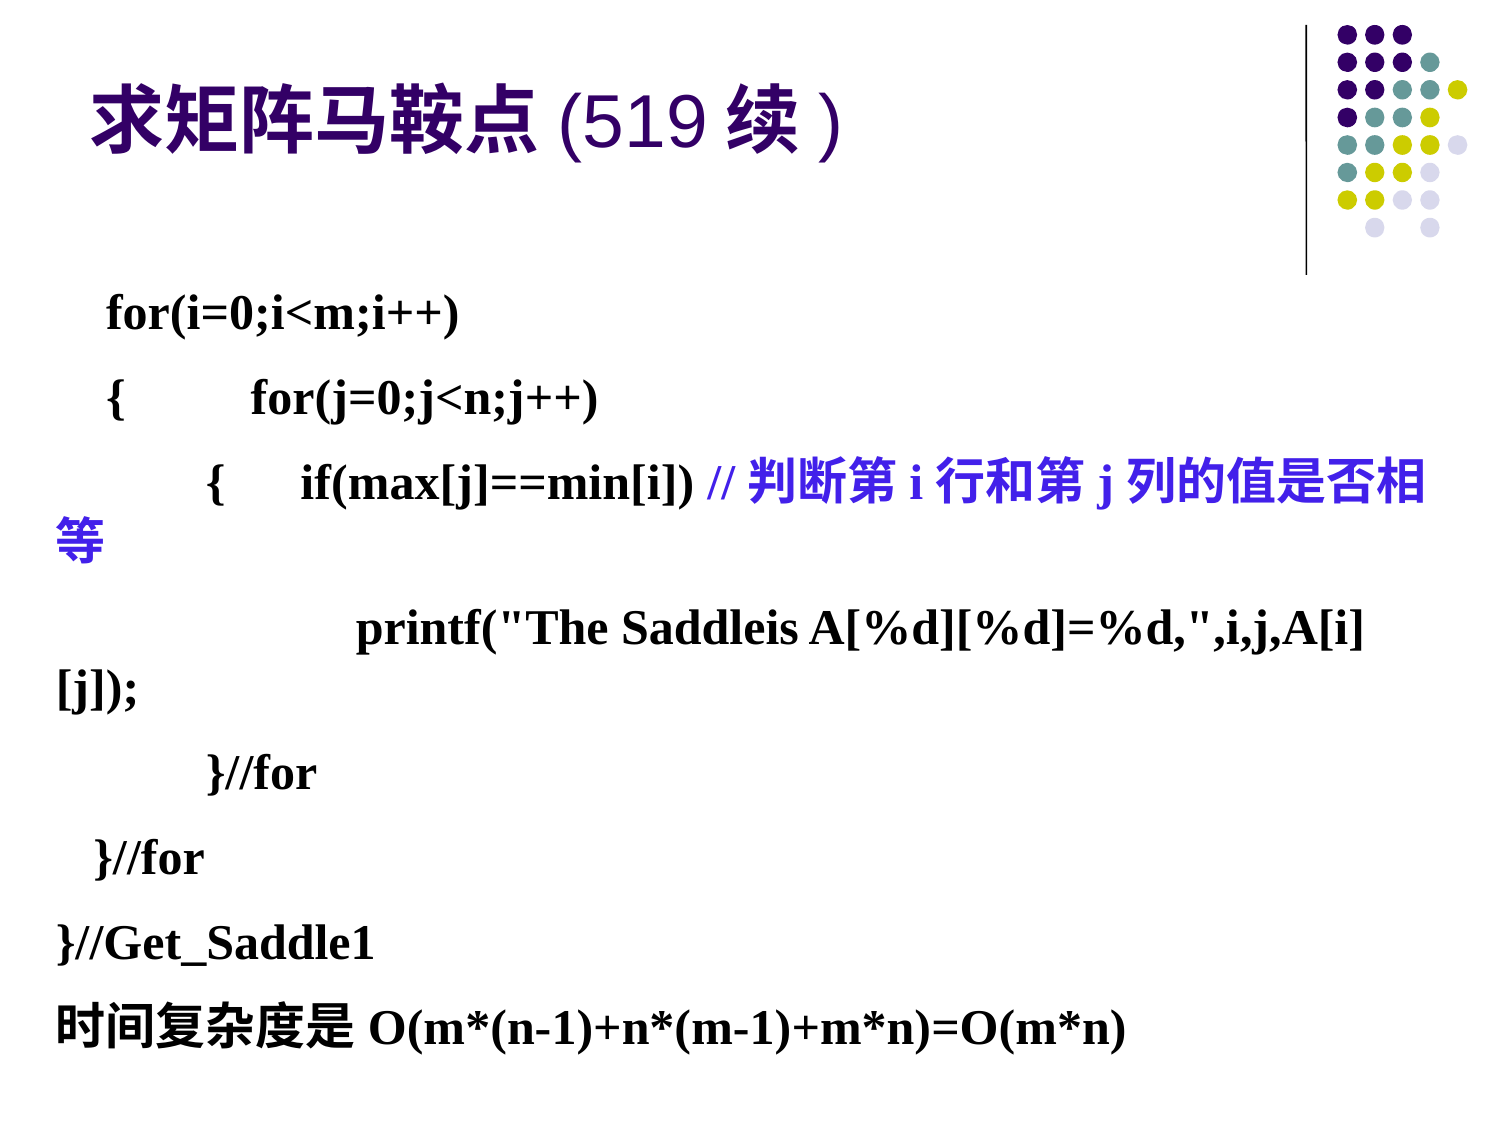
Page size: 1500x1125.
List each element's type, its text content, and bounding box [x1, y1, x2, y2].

text_box for(i=0;i<m;i++) { for(j=0;j<n;j++) { if(max[j]==min[i]) //判断第i行和第j列的值是否相等 printf("The Saddleis A[%d][%d]=%d,",i,j,A[i][j]); }//for }//for }//Get_Saddle1 时间复杂度是O(m*(n-1)+n*(m-1)+m*n)=O(m*n) [41, 272, 1450, 1062]
text_box 求矩阵马鞍点(519续) [75, 37, 1313, 171]
